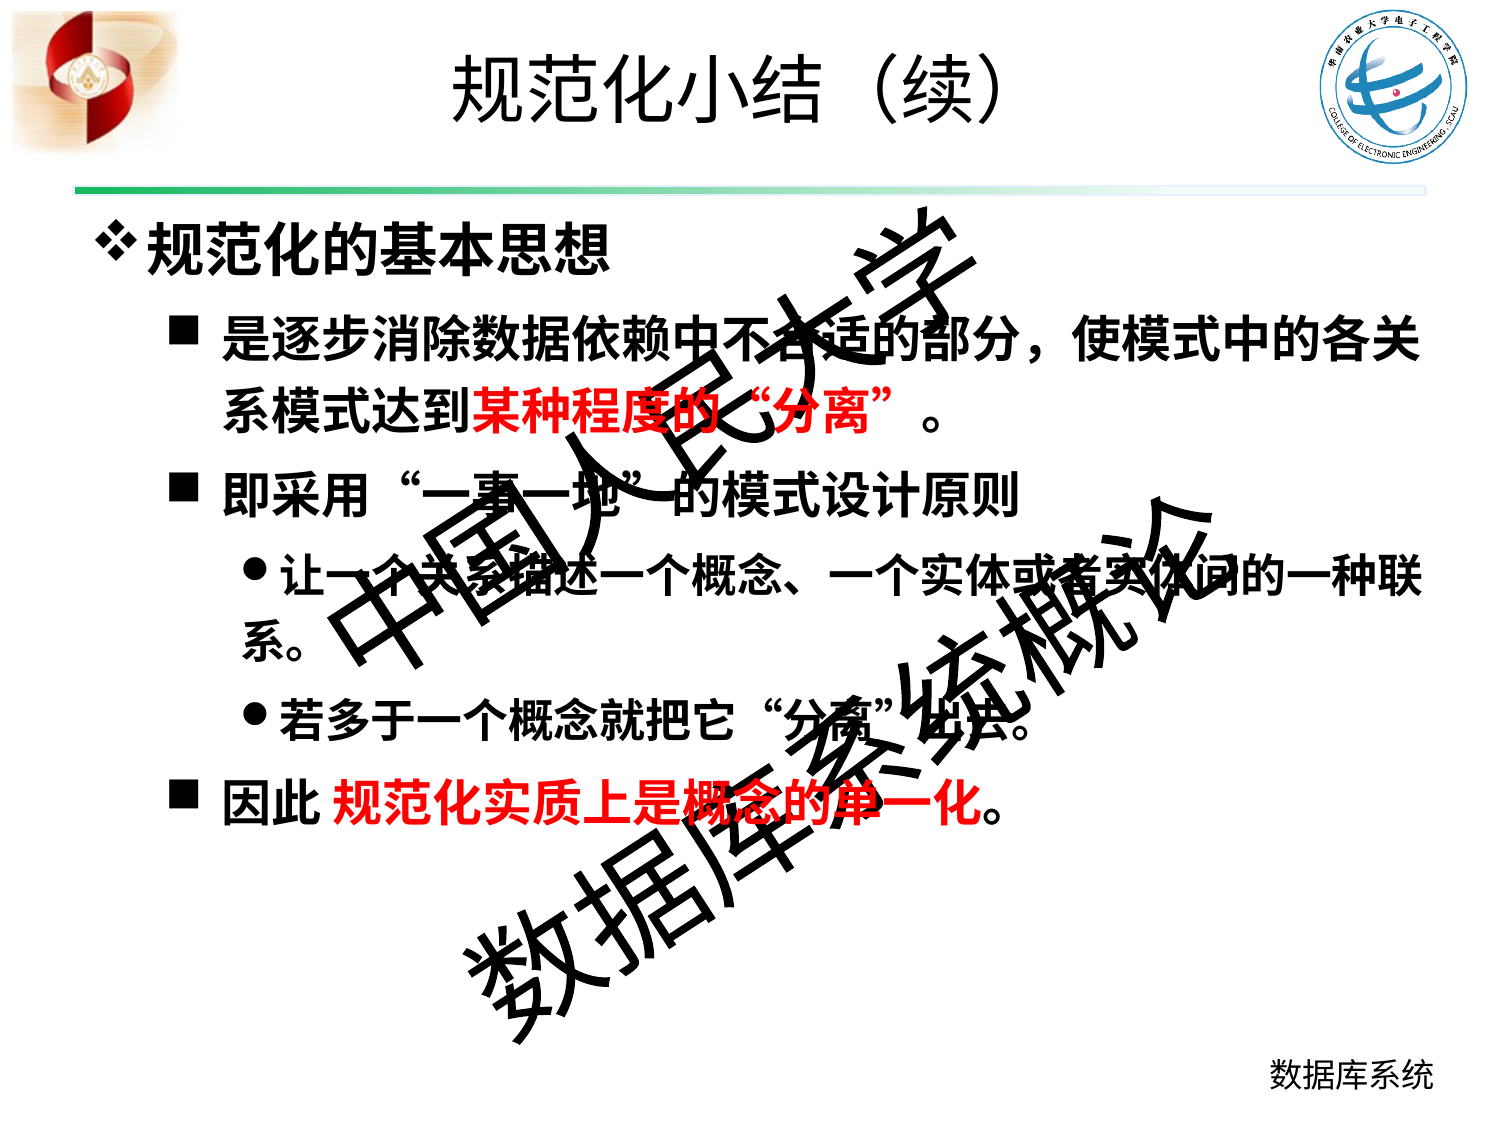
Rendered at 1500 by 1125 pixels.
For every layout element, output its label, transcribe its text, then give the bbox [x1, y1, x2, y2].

title 规范化小结（续） [74, 0, 1426, 181]
list 规范化的基本思想 是逐步消除数据依赖中不合适的部分，使模式中的各关系模式达到某种程度的“分离”。 即采用“一事一地”的模式设计原则 让一个关系描述一个概念、一个实体或者实体间的一种联系。 若多于一个概念就把它“分离”出去。 因此 规范化实质上是概念的单一化。 [74, 190, 1471, 1079]
picture [1426, 0, 1500, 176]
picture [11, 11, 74, 164]
